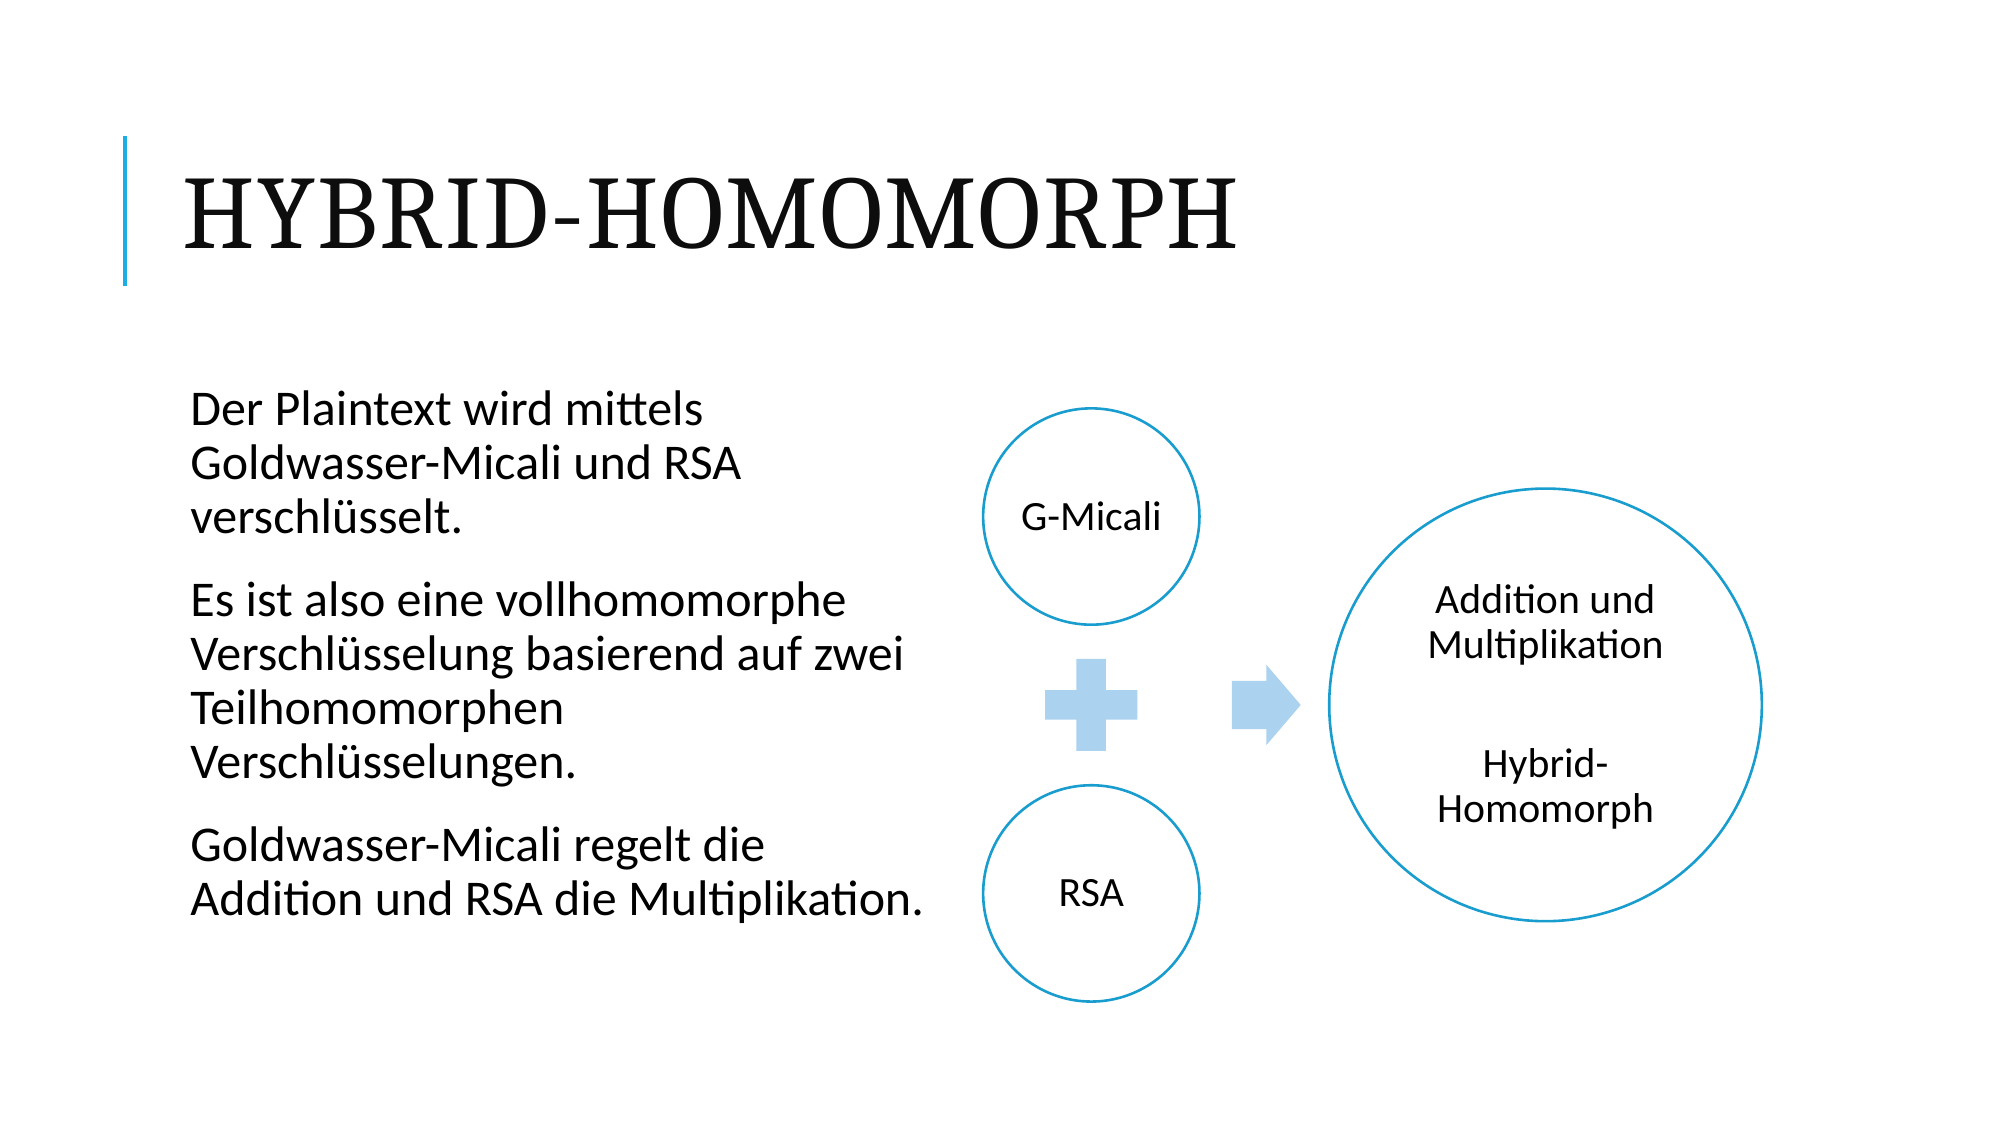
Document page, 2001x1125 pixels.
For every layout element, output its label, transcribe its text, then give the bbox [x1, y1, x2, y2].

title Hybrid-Homomorph [168, 96, 1763, 342]
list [982, 374, 1763, 1036]
list Der Plaintext wird mittels Goldwasser-Micali und RSA verschlüsselt. Es ist also eine vollhomomorphe Verschlüsselung basierend auf zwei Teilhomomorphen Verschlüsselungen. Goldwasser-Micali regelt die Addition und RSA die Multiplikation. [168, 375, 948, 1035]
